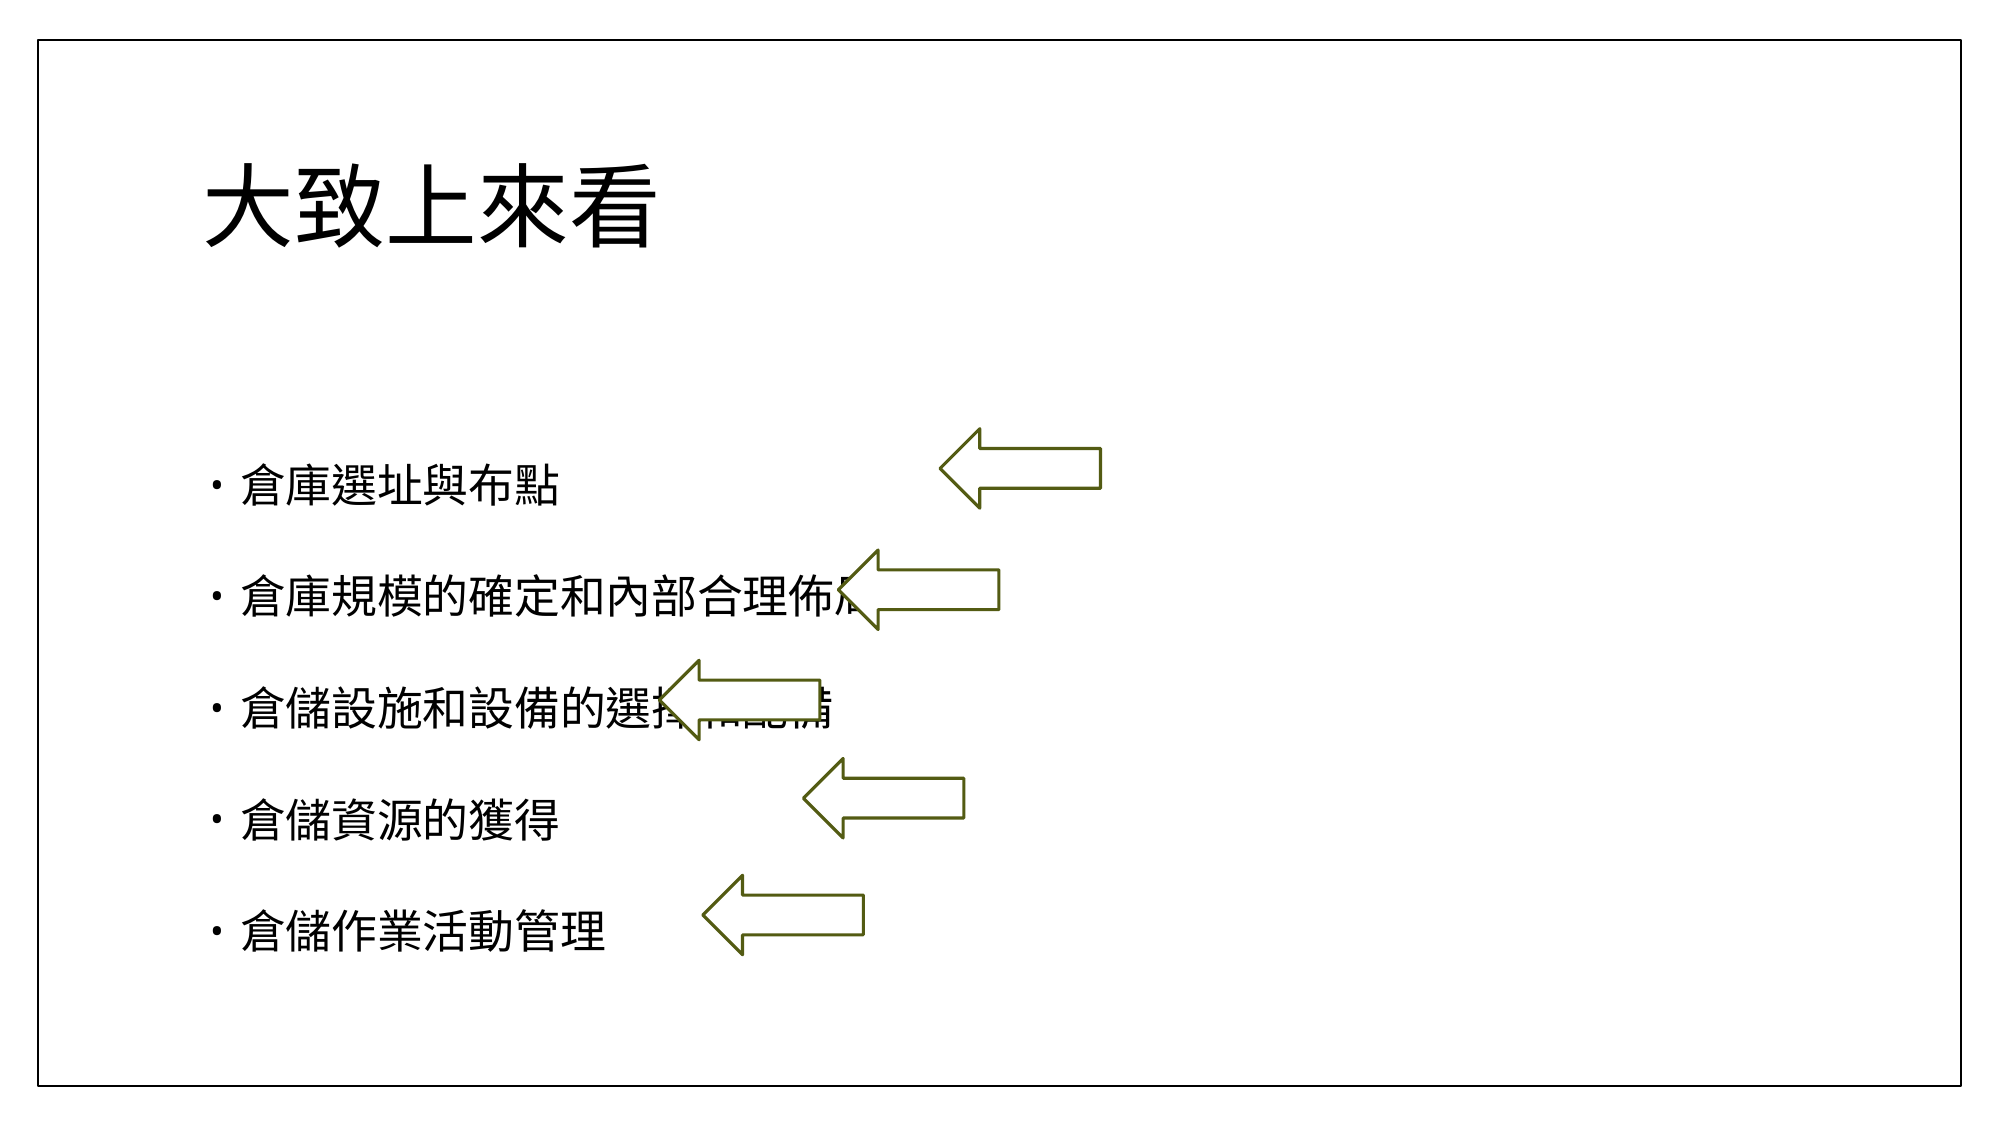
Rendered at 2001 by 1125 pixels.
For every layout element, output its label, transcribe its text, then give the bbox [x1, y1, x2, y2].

text_box [938, 427, 1103, 510]
text_box [837, 548, 1001, 631]
text_box [658, 658, 822, 742]
text_box [802, 757, 966, 840]
text_box [701, 873, 865, 957]
title 大致上來看 [187, 99, 1808, 323]
list 倉庫選址與布點 倉庫規模的確定和內部合理佈局 倉儲設施和設備的選擇和配備 倉儲資源的獲得 倉儲作業活動管理 [187, 337, 1808, 1000]
